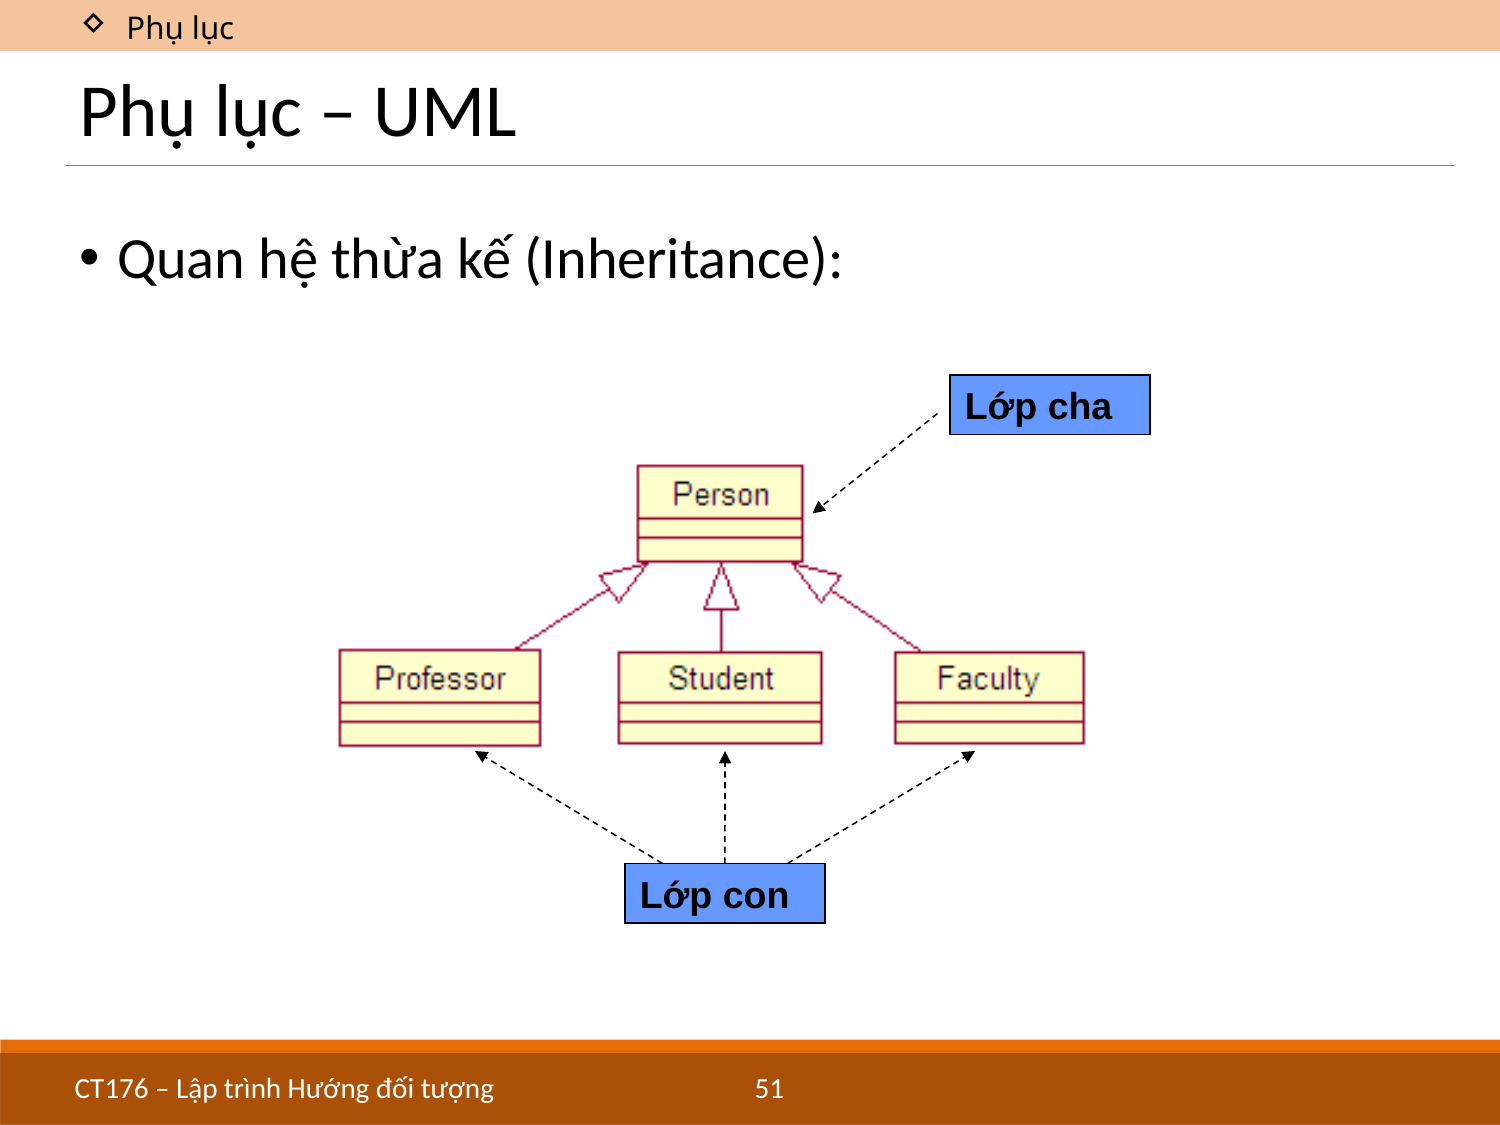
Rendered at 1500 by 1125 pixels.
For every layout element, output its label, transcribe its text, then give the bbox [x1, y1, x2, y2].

text_box Lớp cha [950, 374, 1150, 435]
text_box Lớp con [624, 863, 825, 924]
picture [337, 463, 1088, 750]
slide_number Phụ lục [64, 3, 1455, 50]
list Quan hệ thừa kế (Inheritance): [64, 220, 1455, 1024]
text_box [474, 751, 491, 763]
title Phụ lục – UML [64, 59, 1455, 165]
text_box [959, 751, 976, 763]
text_box [718, 751, 732, 764]
